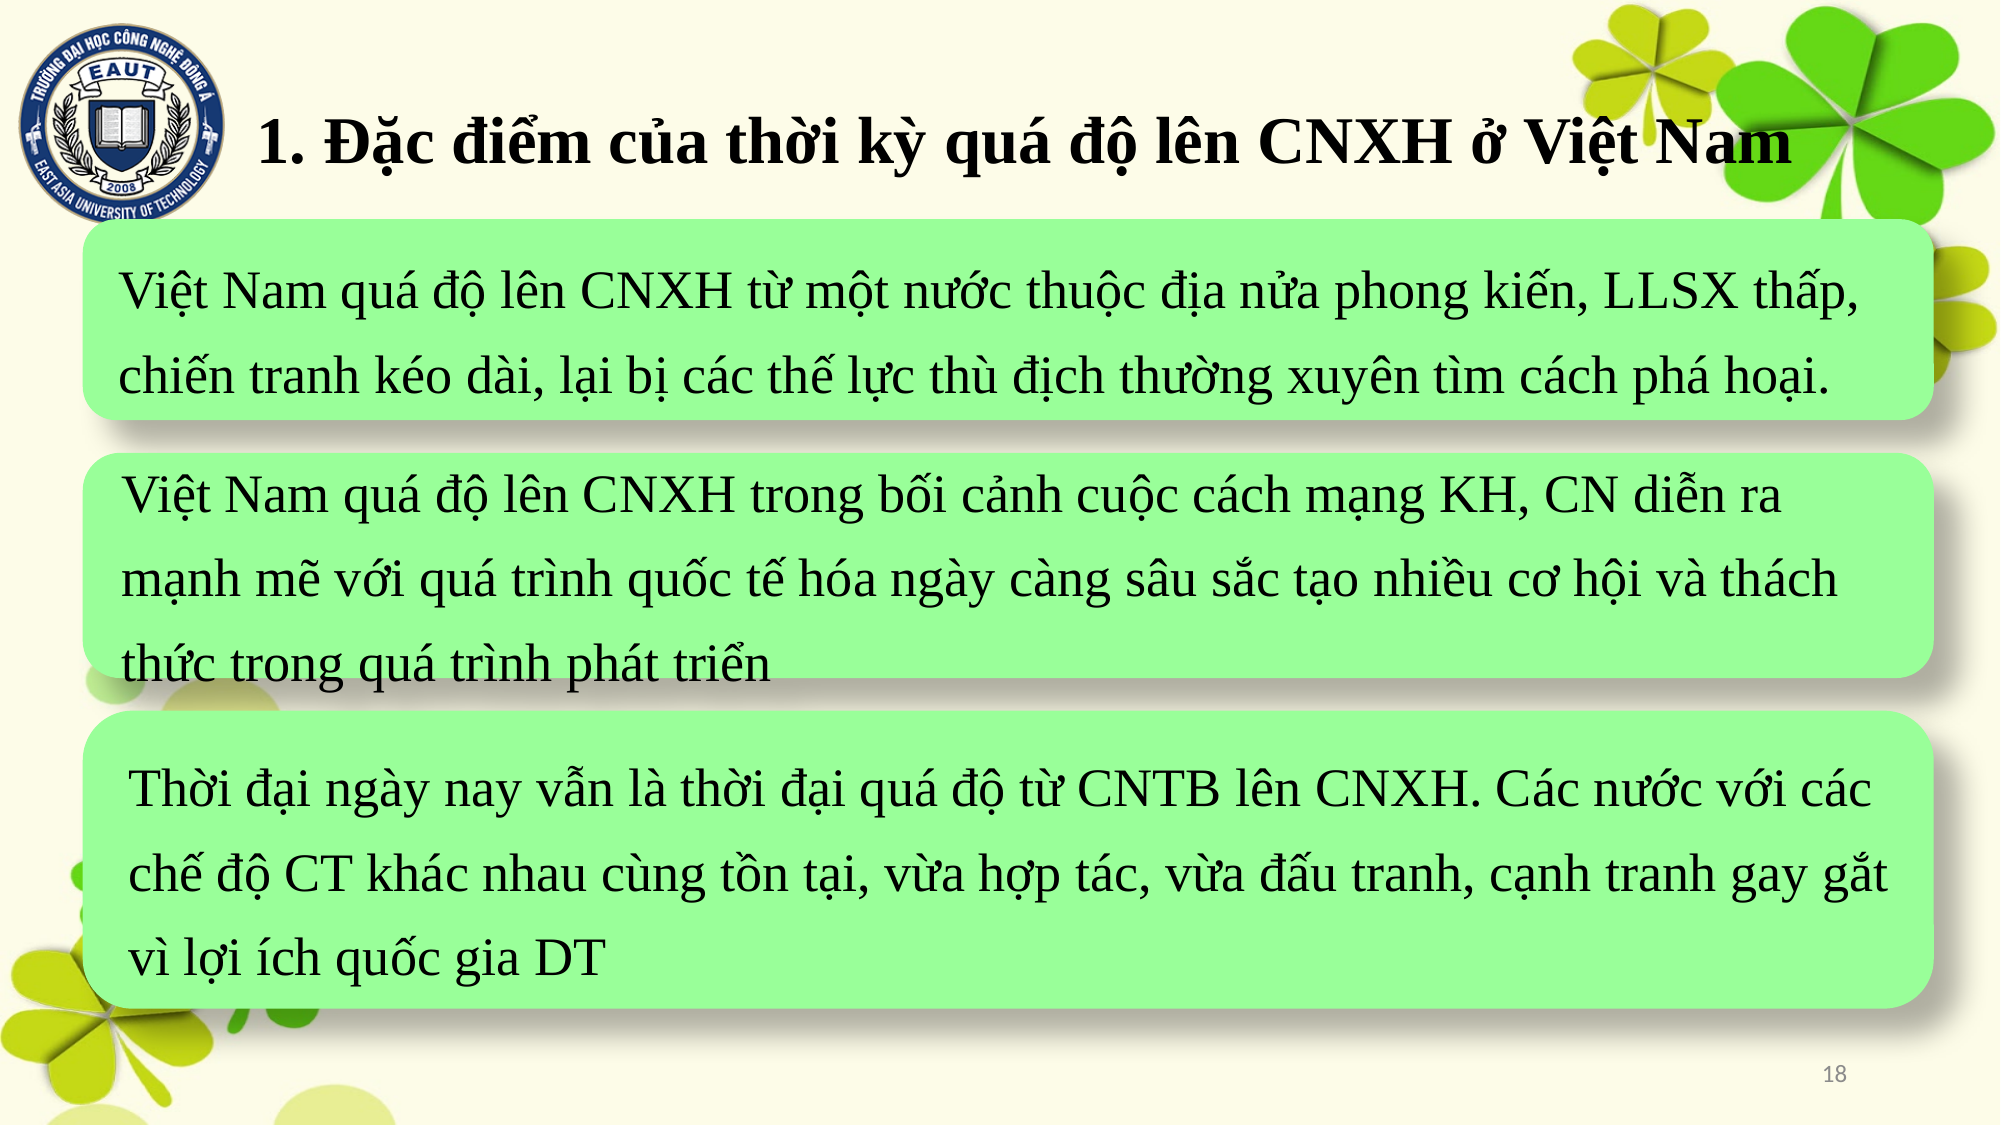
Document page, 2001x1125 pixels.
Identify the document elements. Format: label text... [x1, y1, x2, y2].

picture [0, 0, 2001, 1125]
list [82, 214, 1934, 1014]
slide_number 18 [1412, 1042, 1863, 1103]
title 1. Đặc điểm của thời kỳ quá độ lên CNXH ở Việt Nam [100, 33, 1952, 235]
